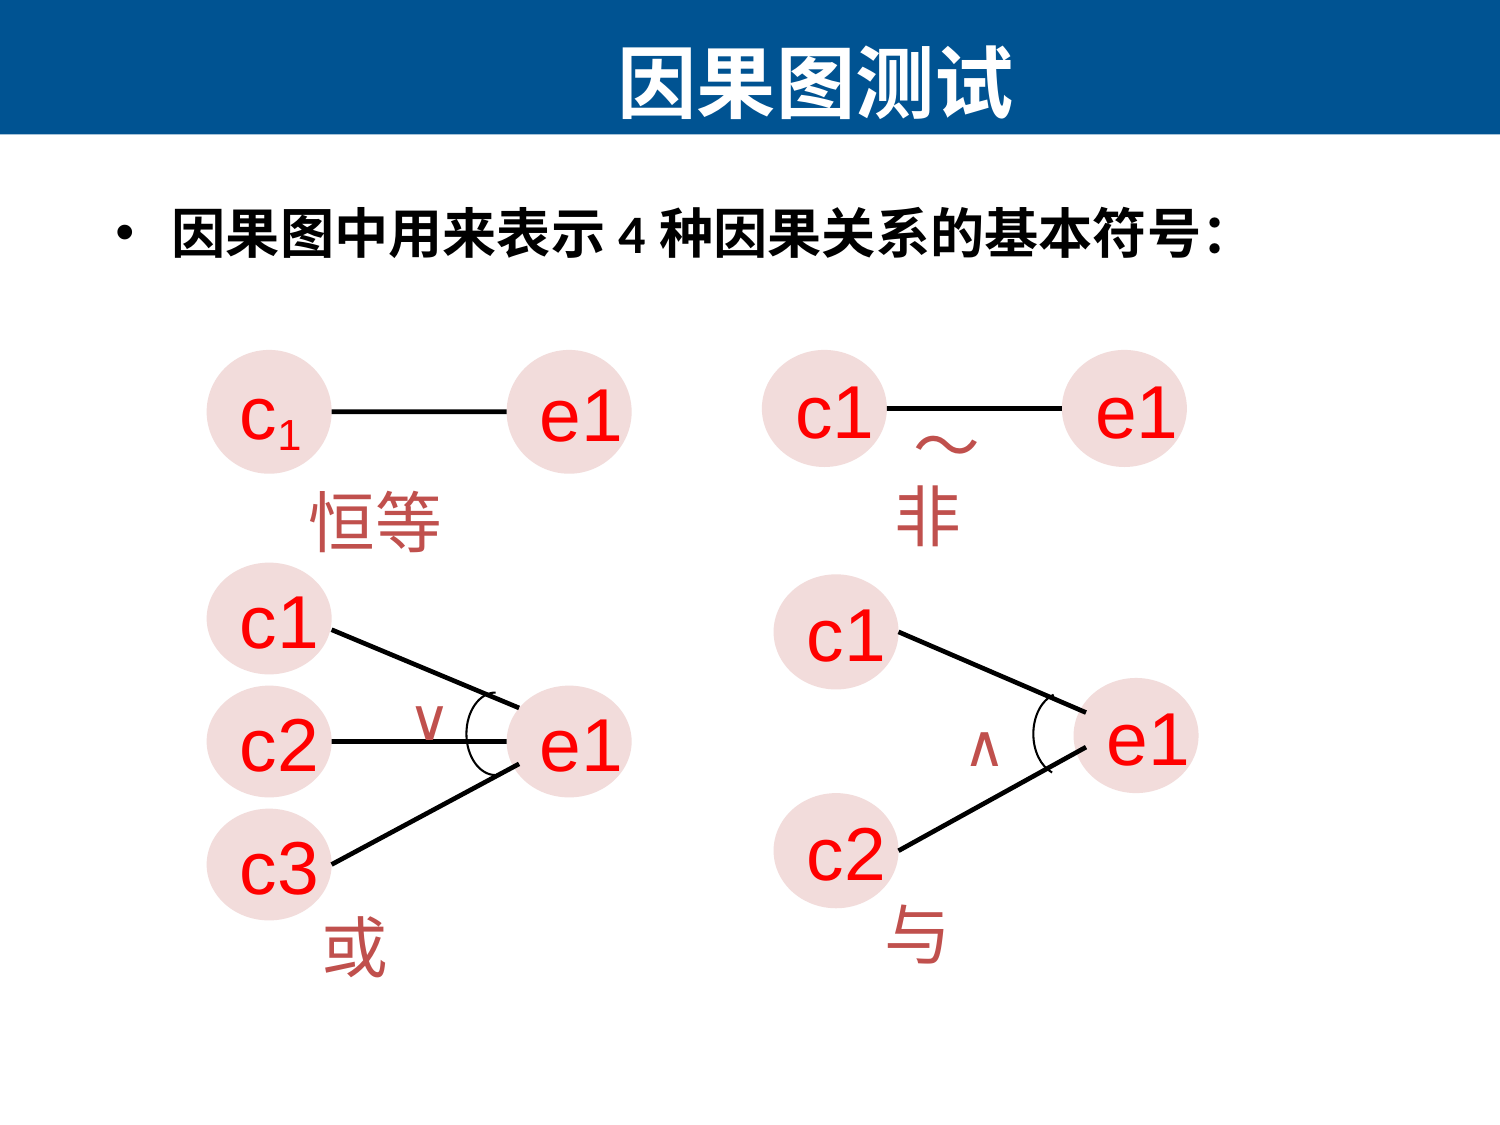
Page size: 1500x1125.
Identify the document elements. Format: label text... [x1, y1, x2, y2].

text_box ∧ [948, 700, 1036, 786]
text_box c1 [206, 349, 332, 474]
text_box 因果图测试 [140, 0, 1454, 136]
text_box c2 [773, 793, 899, 909]
text_box e1 [1073, 677, 1199, 794]
text_box 与 [870, 885, 1096, 980]
text_box e1 [1061, 349, 1187, 468]
text_box 恒等 [294, 473, 520, 560]
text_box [206, 562, 632, 994]
text_box e1 [506, 349, 632, 474]
text_box 非 [849, 466, 1075, 562]
text_box c1 [761, 349, 887, 468]
text_box c1 [773, 574, 899, 690]
list 因果图中用来表示4种因果关系的基本符号： [100, 172, 1388, 303]
text_box ～ [899, 396, 1037, 492]
text_box [1033, 694, 1063, 773]
